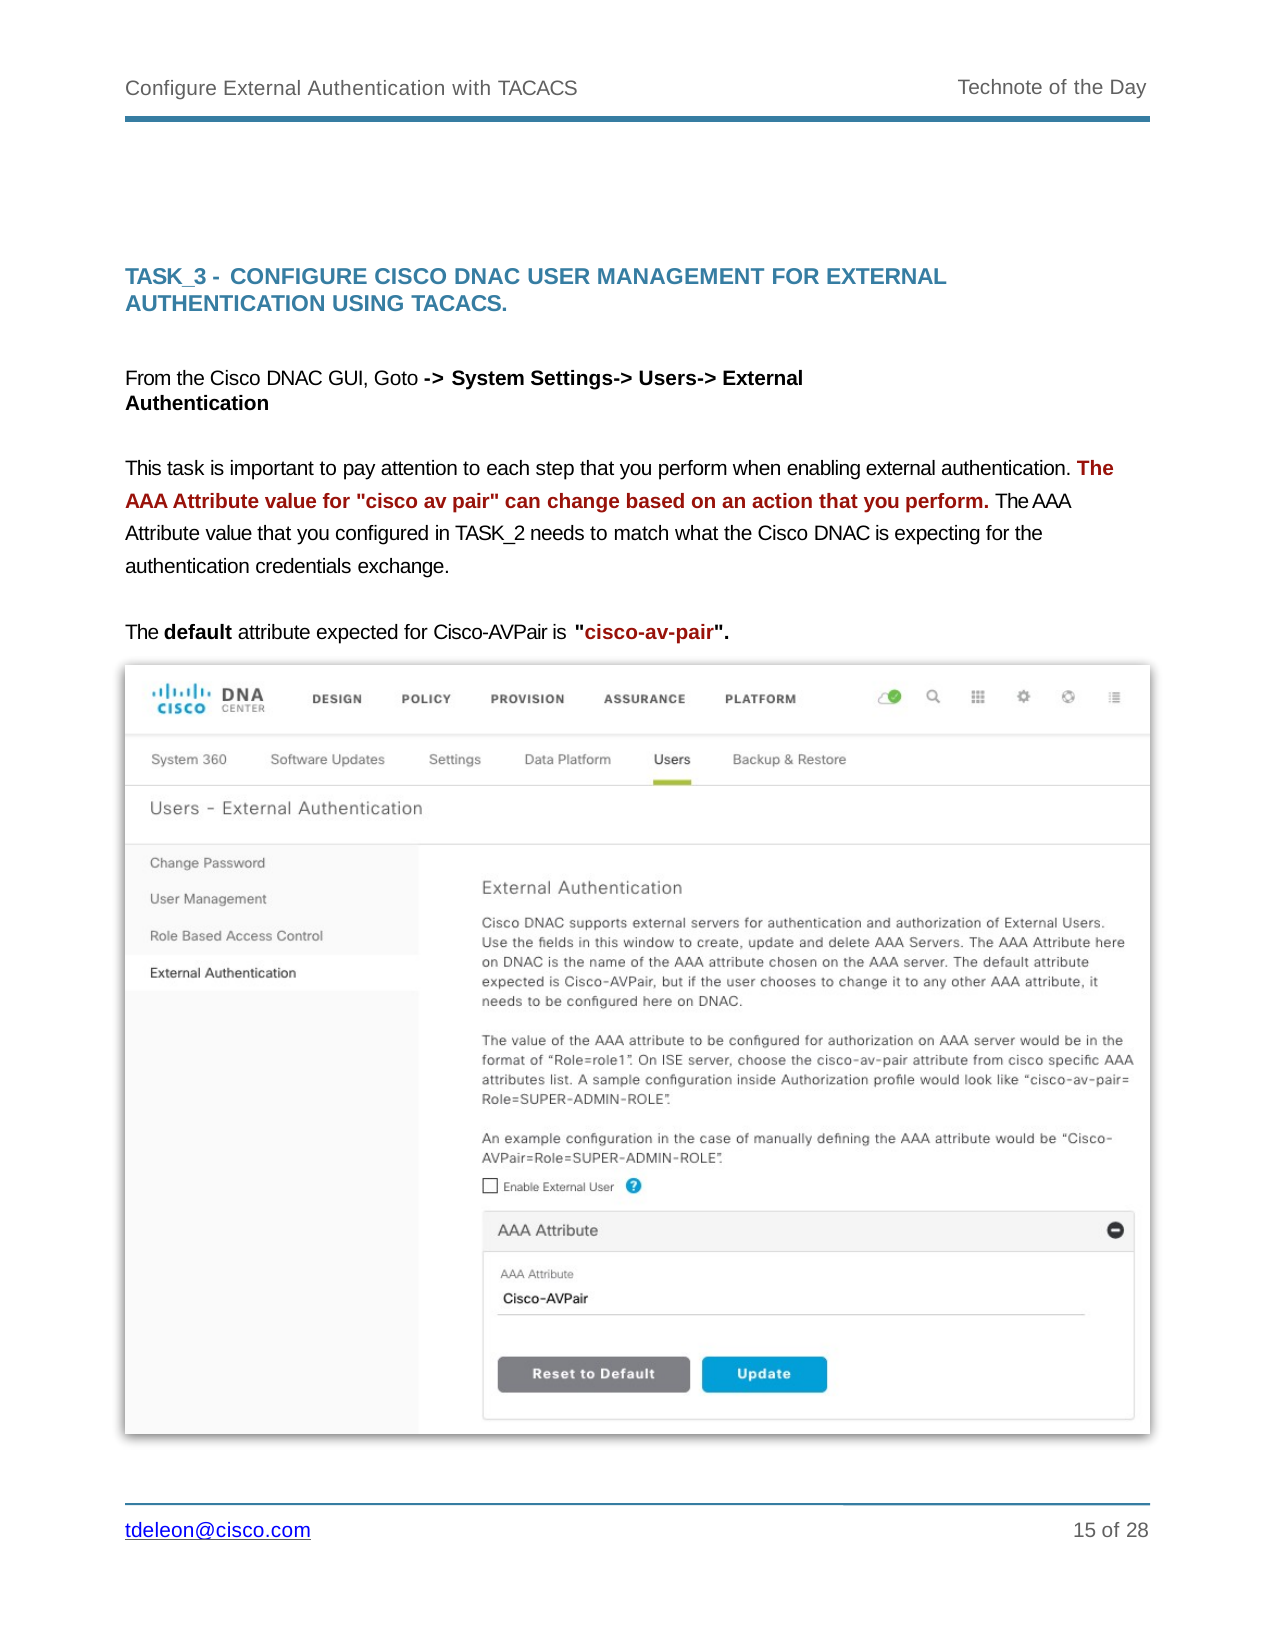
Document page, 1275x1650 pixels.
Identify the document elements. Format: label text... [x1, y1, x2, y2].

slide_number 10 of 28 [1066, 1514, 1153, 1650]
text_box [112, 656, 1163, 1451]
text_box tdeleon@cisco.com [122, 1515, 316, 1542]
text_box Configure External Authentication with TACACS [122, 72, 585, 100]
text_box Technote of the Day [955, 71, 1153, 99]
text_box TASK_3 - CONFIGURE CISCO DNAC USER MANAGEMENT FOR EXTERNAL AUTHENTICATION USING TACACS. From the Cisco DNAC GUI, Goto -> System Settings-> Users-> External Authentication This task is important to pay attention to each step that you perform when enabling external authentication. The AAA Attribute value for "cisco av pair" can change based on an action that you perform. The AAA Attribute value that you configured in TASK_2 needs to match what the Cisco DNAC is expecting for the authentication credentials exchange. The default attribute expected for Cisco-AVPair is "cisco-av-pair". [122, 258, 1134, 644]
